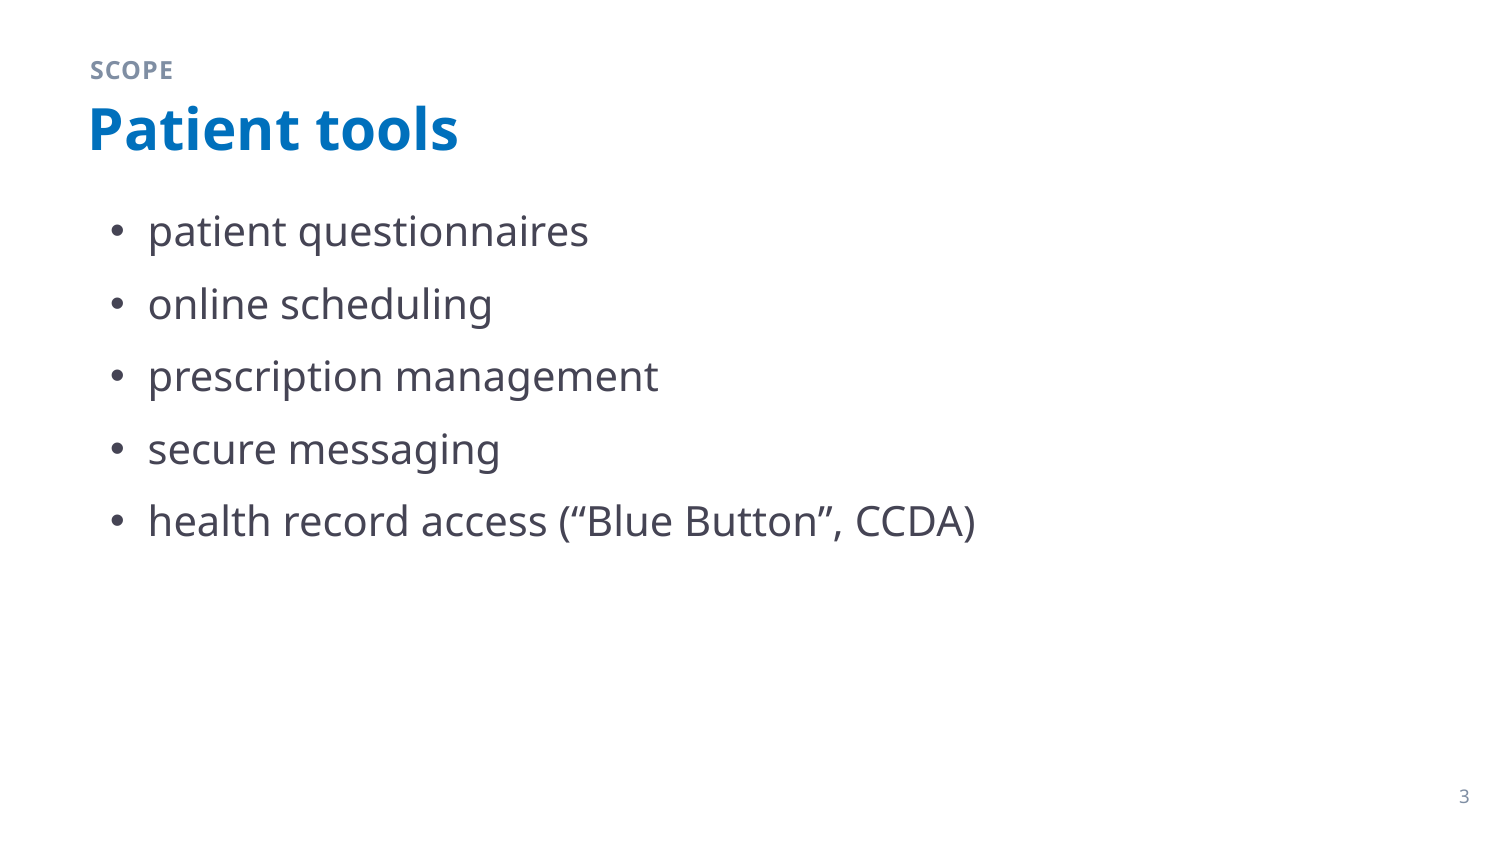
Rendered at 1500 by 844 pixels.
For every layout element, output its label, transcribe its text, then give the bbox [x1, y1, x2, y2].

list patient questionnaires online scheduling prescription management secure messaging health record access (“Blue Button”, CCDA) [95, 187, 1408, 738]
list SCOPE [75, 40, 1313, 85]
text_box 3 [1246, 781, 1485, 815]
title Patient tools [72, 84, 1408, 188]
